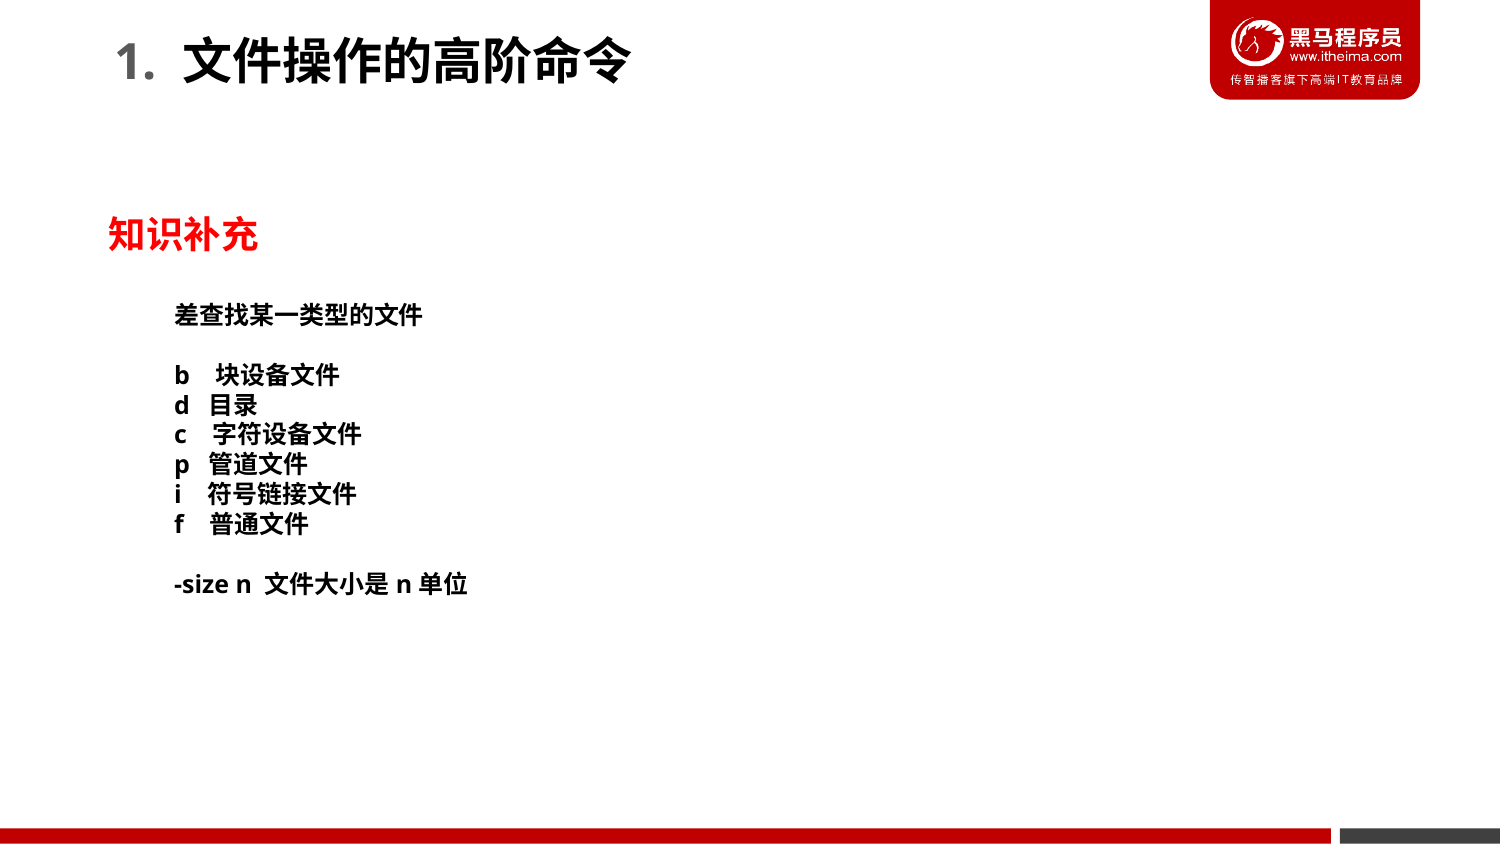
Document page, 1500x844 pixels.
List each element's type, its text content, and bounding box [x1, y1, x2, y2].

text_box 知识补充 [93, 204, 368, 264]
picture [1212, 8, 1421, 94]
text_box 差查找某一类型的文件 b 块设备文件 d 目录 c 字符设备文件 p 管道文件 i 符号链接文件 f 普通文件 -size n 文件大小是n单位 [159, 291, 1077, 607]
text_box 1. 文件操作的高阶命令 [103, 0, 987, 130]
